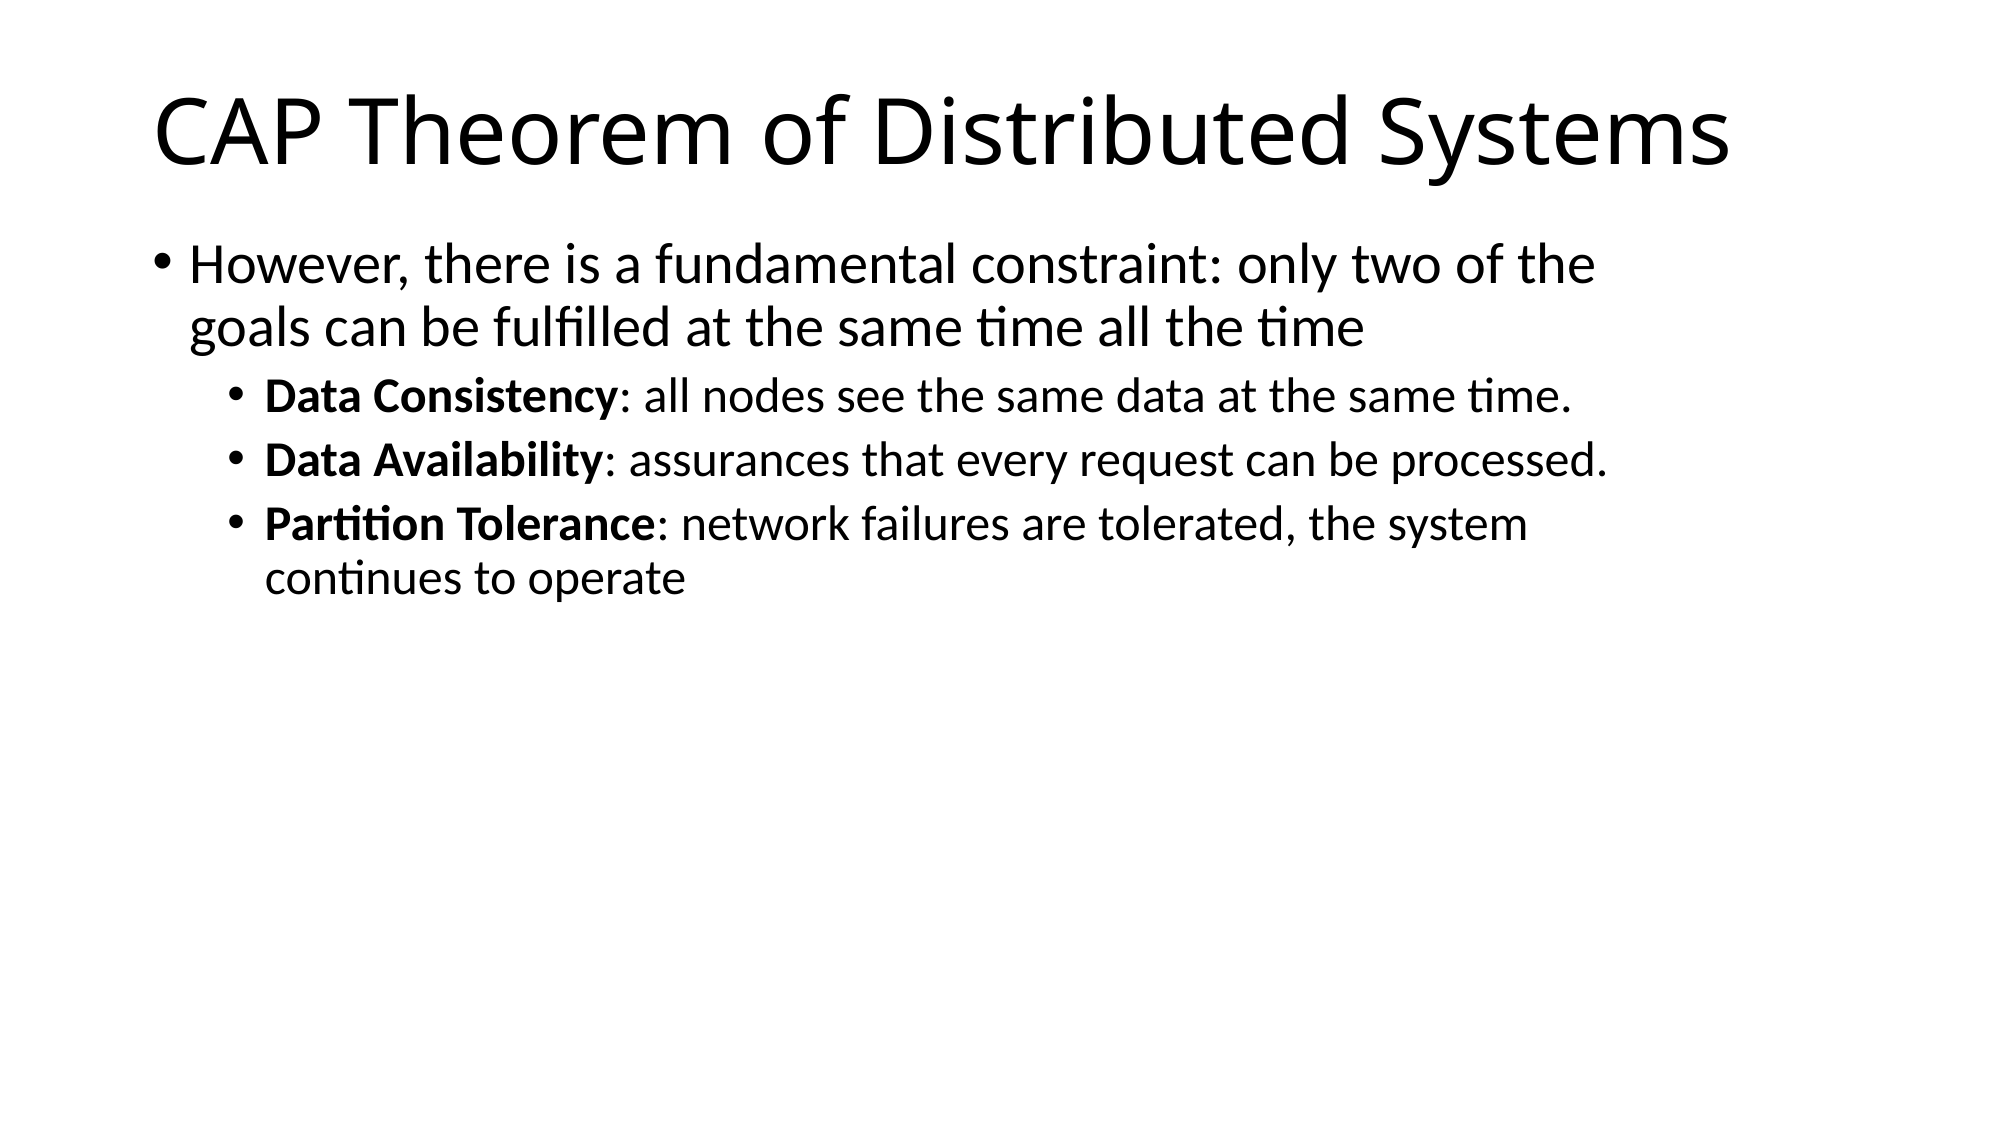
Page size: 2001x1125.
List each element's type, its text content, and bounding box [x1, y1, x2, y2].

list However, there is a fundamental constraint: only two of the goals can be fulfilled at the same time all the time Data Consistency: all nodes see the same data at the same time. Data Availability: assurances that every request can be processed. Partition Tolerance: network failures are tolerated, the system continues to operate [137, 225, 1694, 1014]
title CAP Theorem of Distributed Systems [137, 35, 1863, 235]
